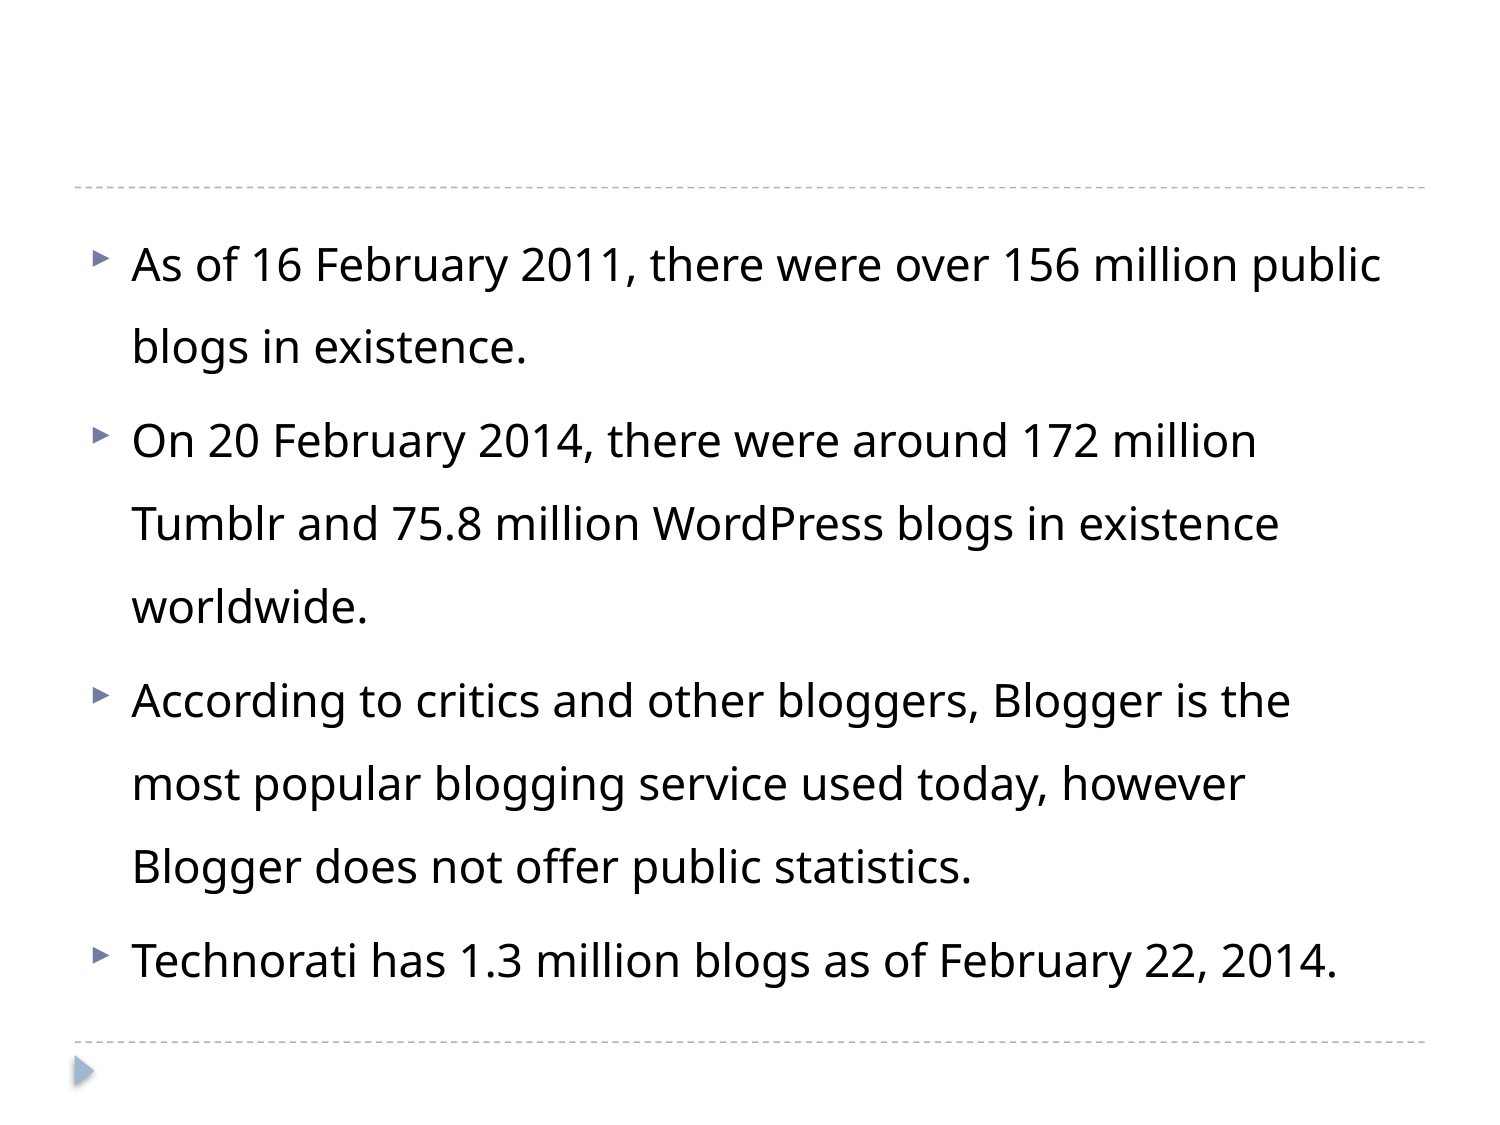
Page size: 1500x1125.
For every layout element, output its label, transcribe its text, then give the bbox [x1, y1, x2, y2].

list As of 16 February 2011, there were over 156 million public blogs in existence. On 20 February 2014, there were around 172 million Tumblr and 75.8 million WordPress blogs in existence worldwide. According to critics and other bloggers, Blogger is the most popular blogging service used today, however Blogger does not offer public statistics. Technorati has 1.3 million blogs as of February 22, 2014. [75, 200, 1425, 1010]
